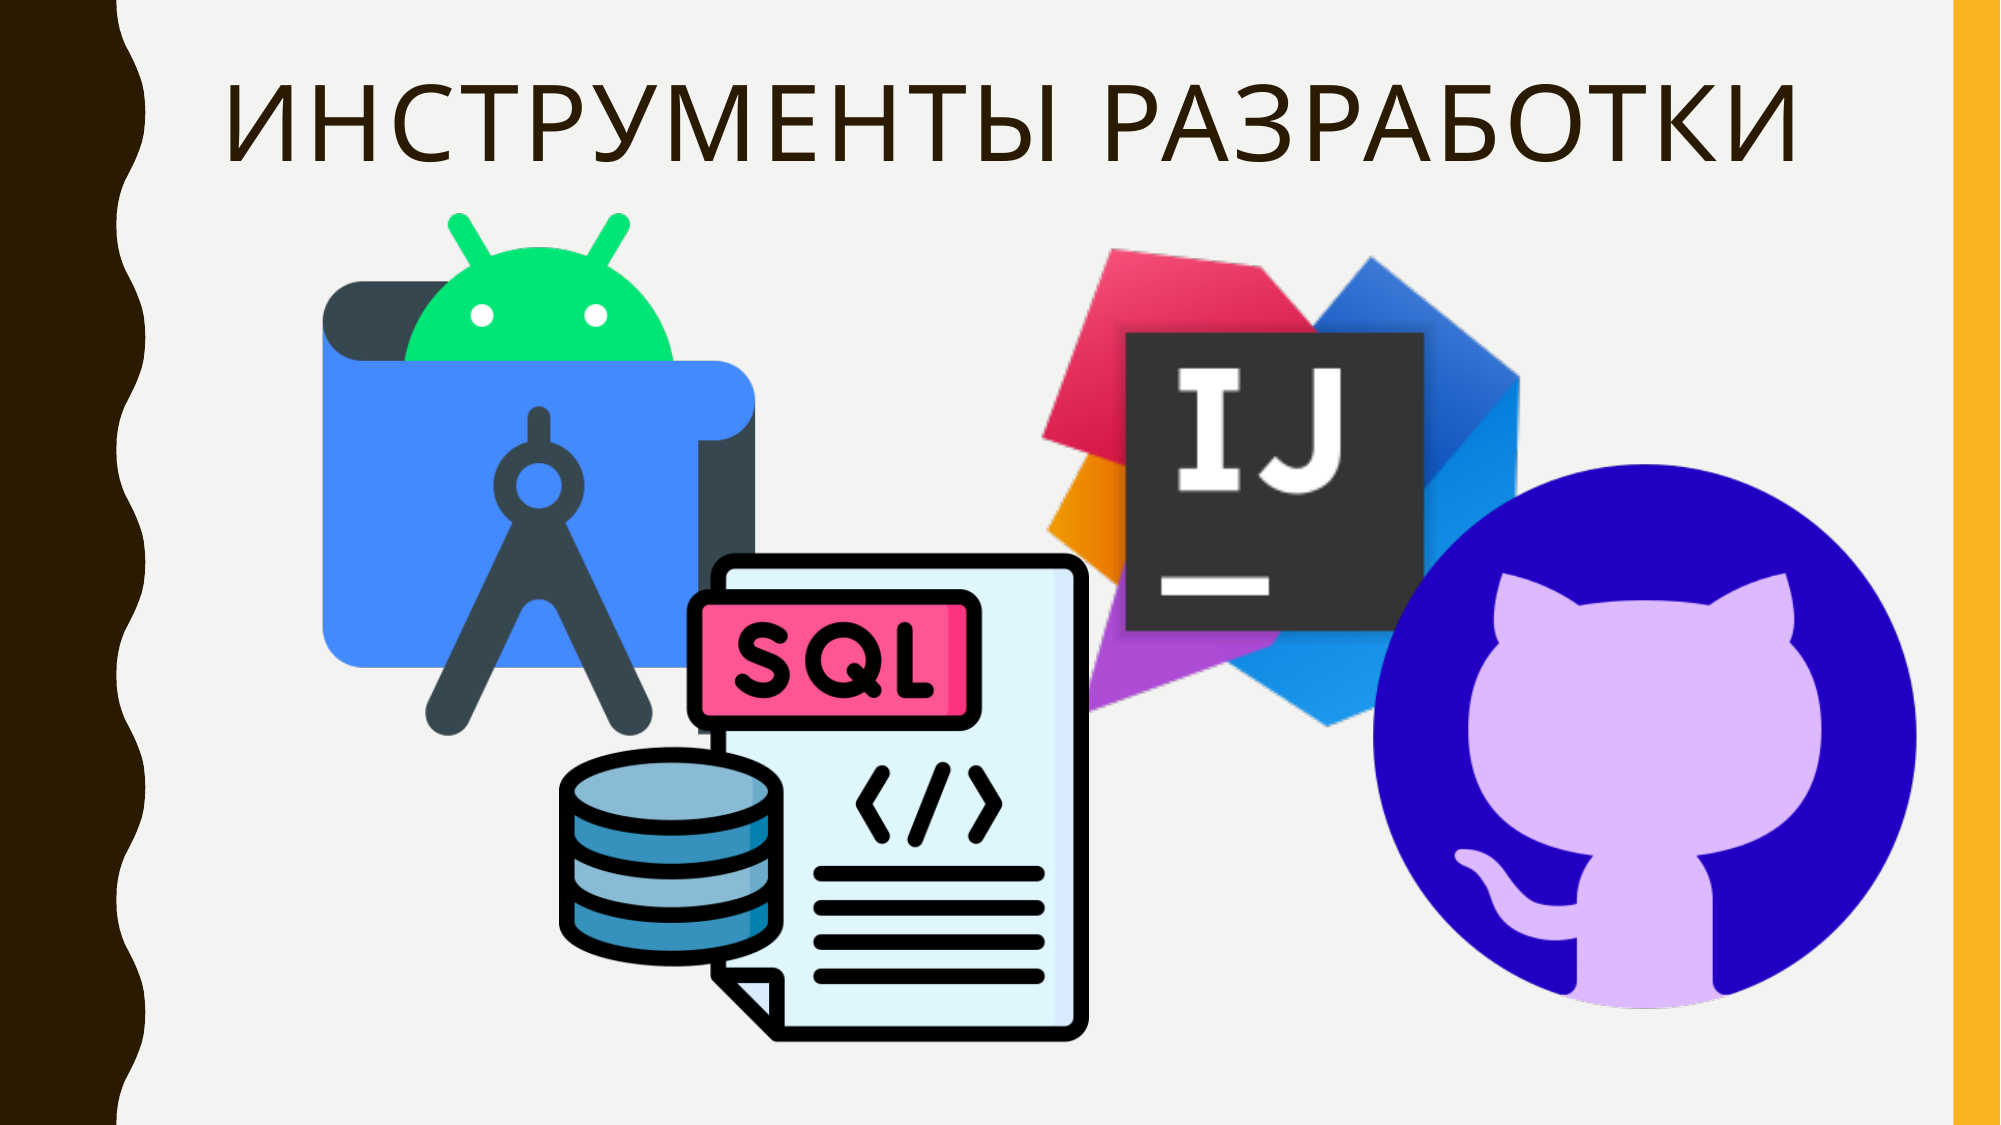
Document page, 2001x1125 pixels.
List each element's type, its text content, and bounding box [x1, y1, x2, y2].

title Инструменты разработки [205, 62, 1875, 308]
picture [266, 202, 1971, 1063]
